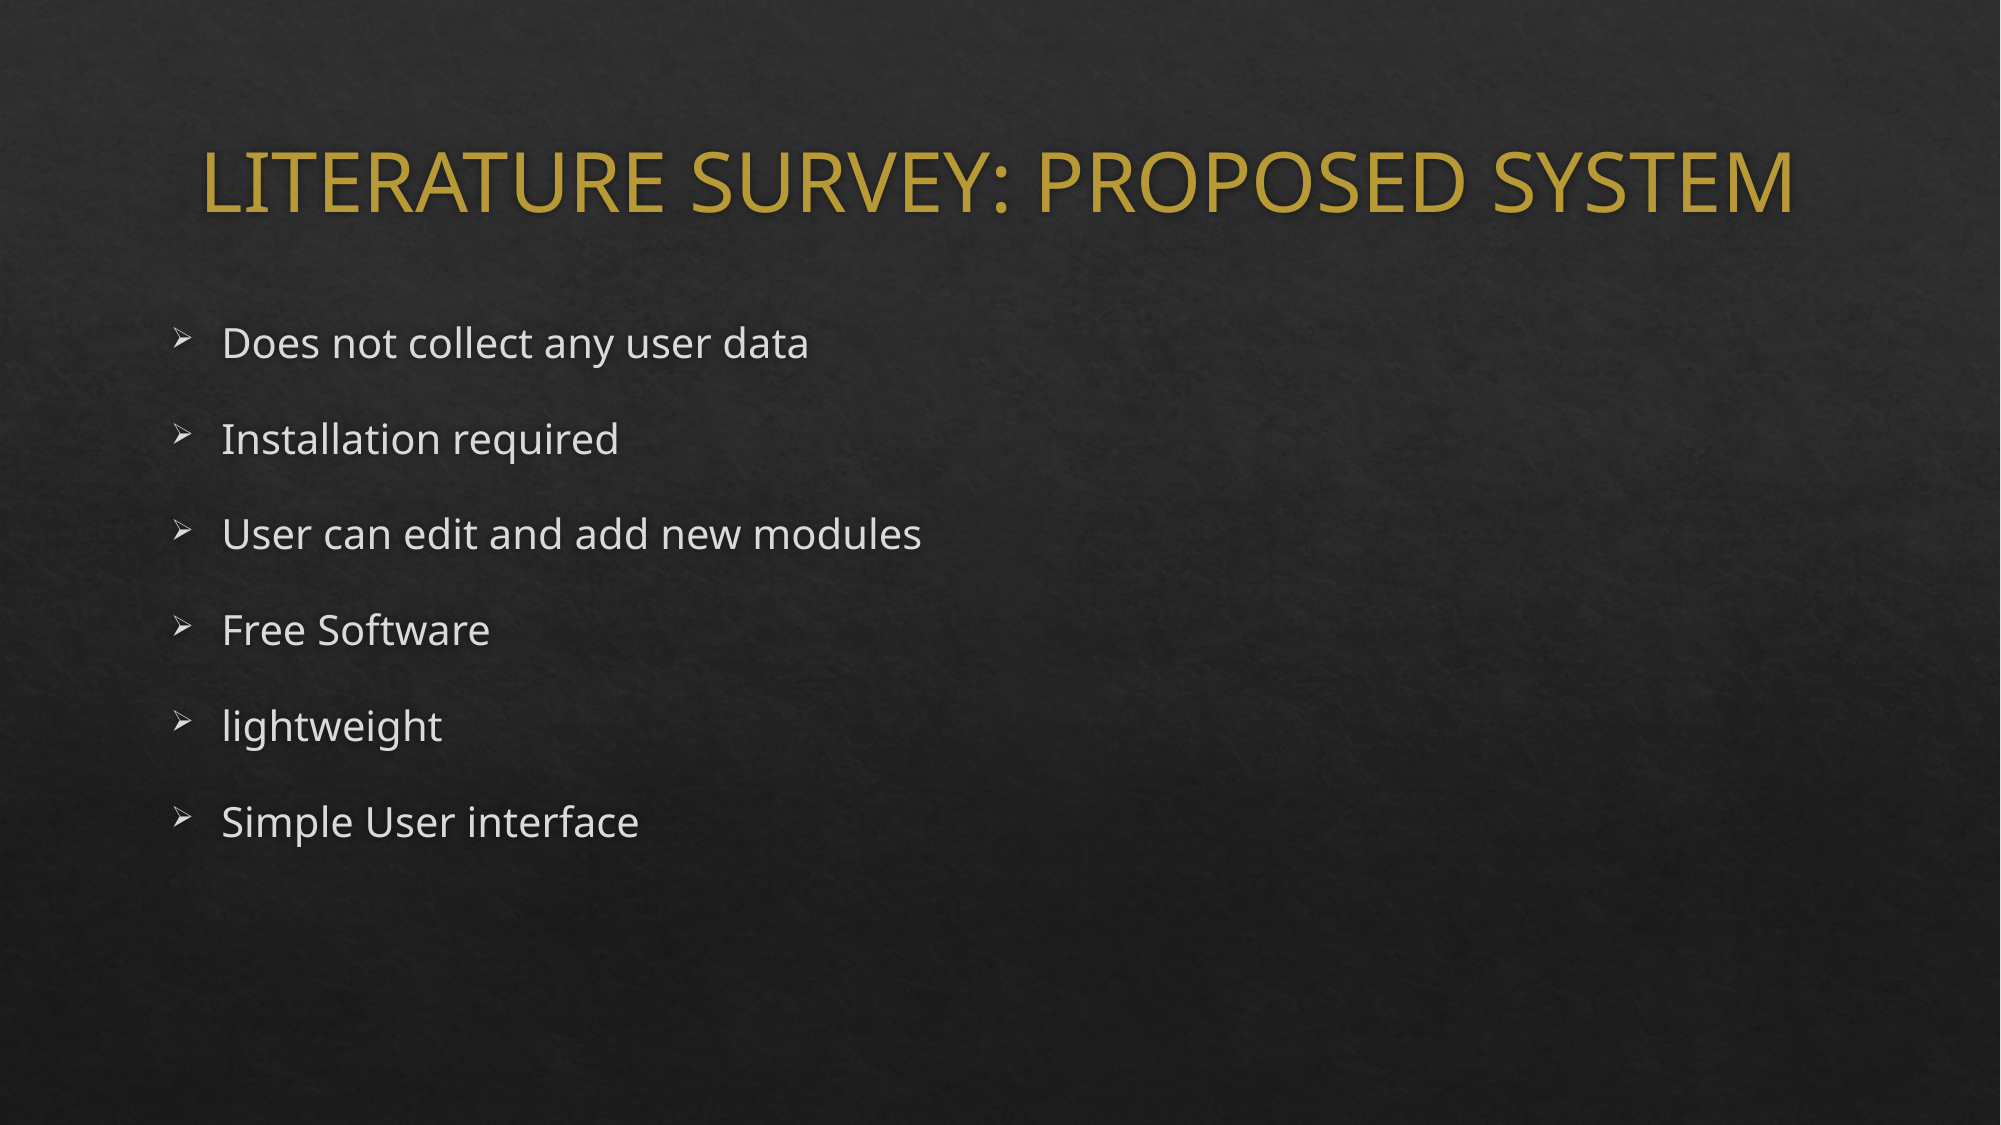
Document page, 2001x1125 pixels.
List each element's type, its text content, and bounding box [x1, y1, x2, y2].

title LITERATURE SURVEY: PROPOSED SYSTEM [149, 99, 1849, 260]
list Does not collect any user data Installation required User can edit and add new modules Free Software lightweight Simple User interface [149, 284, 1849, 950]
